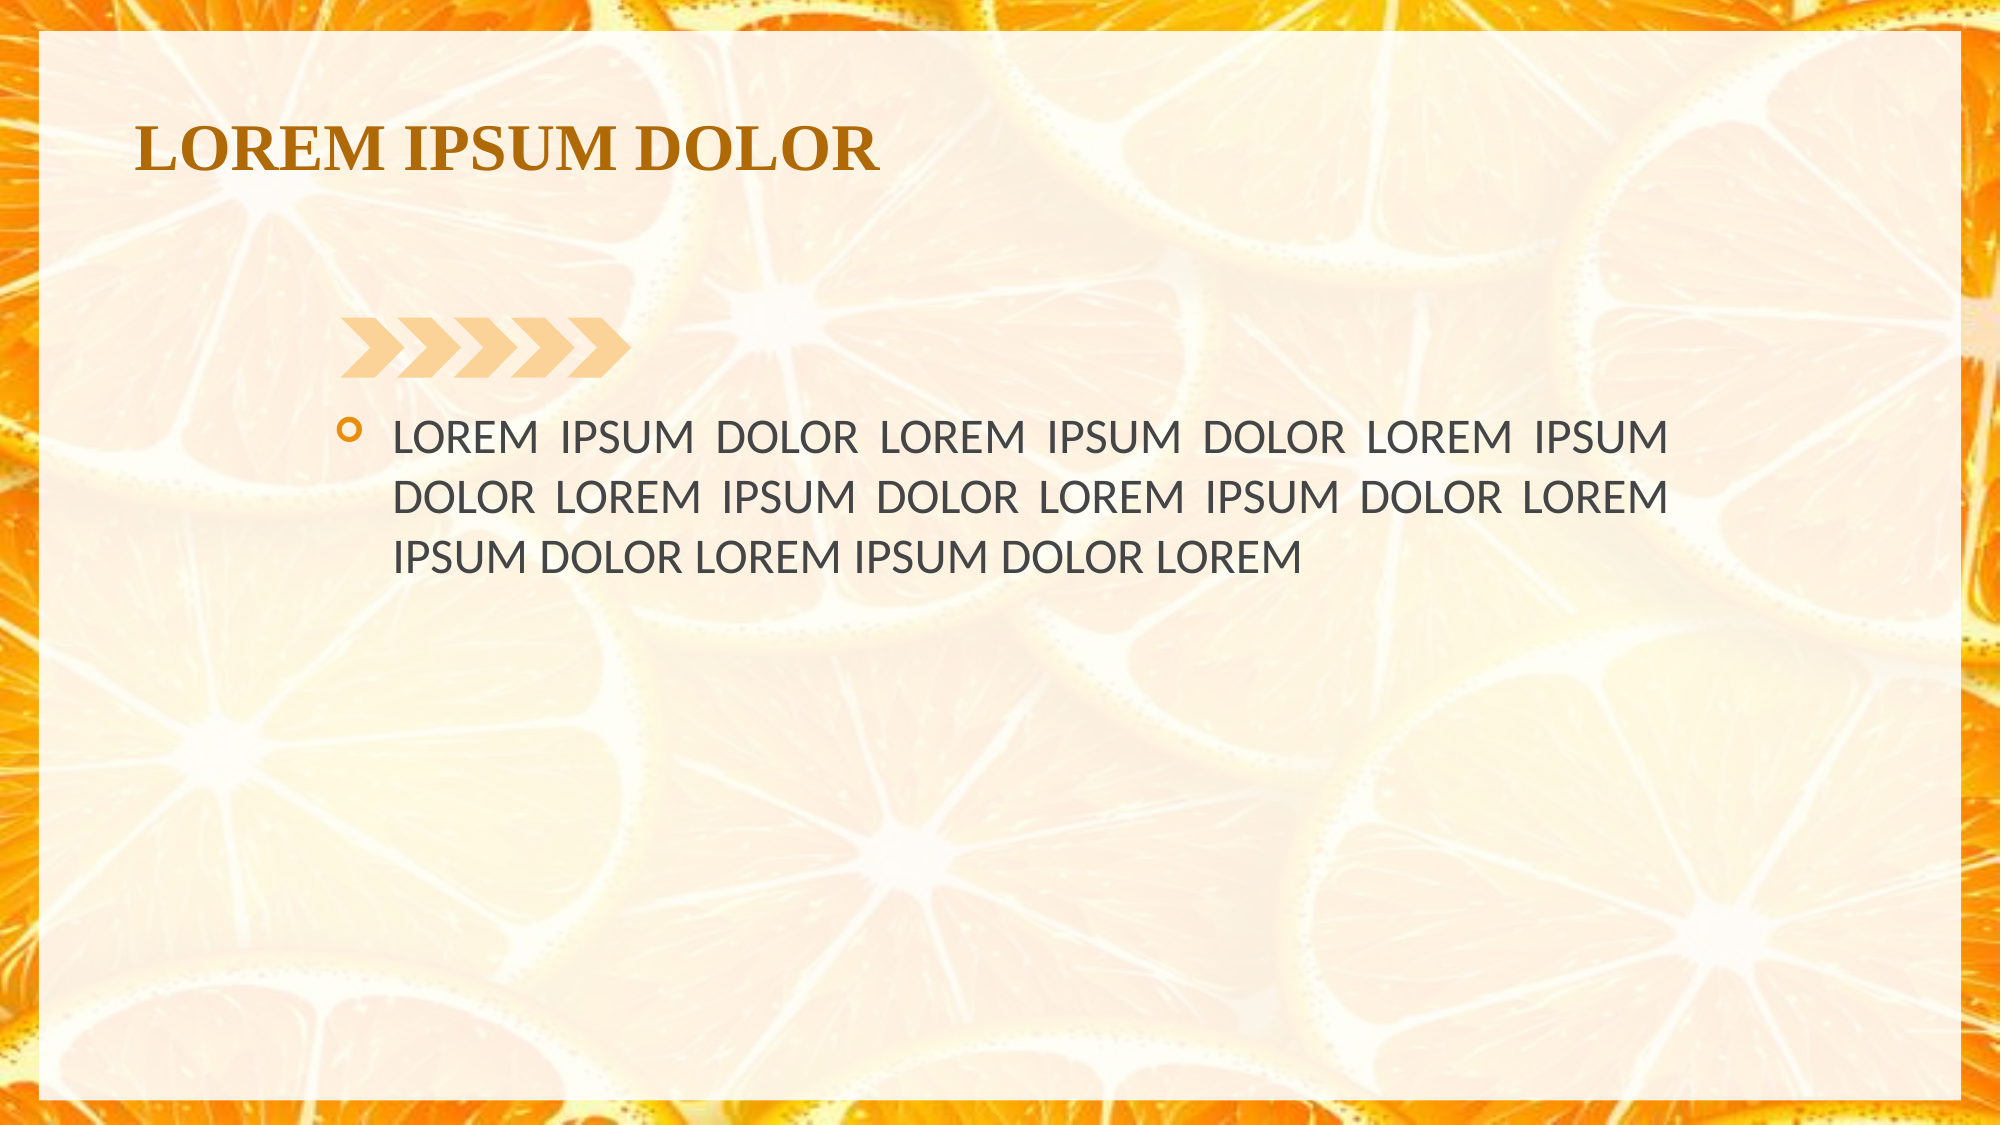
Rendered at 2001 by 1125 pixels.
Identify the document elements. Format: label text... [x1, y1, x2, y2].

title LOREM IPSUM DOLOR [119, 77, 1880, 193]
picture [0, 0, 2000, 1125]
list LOREM IPSUM DOLOR LOREM IPSUM DOLOR LOREM IPSUM DOLOR LOREM IPSUM DOLOR LOREM IPSUM DOLOR LOREM IPSUM DOLOR LOREM IPSUM DOLOR LOREM [315, 386, 1688, 975]
